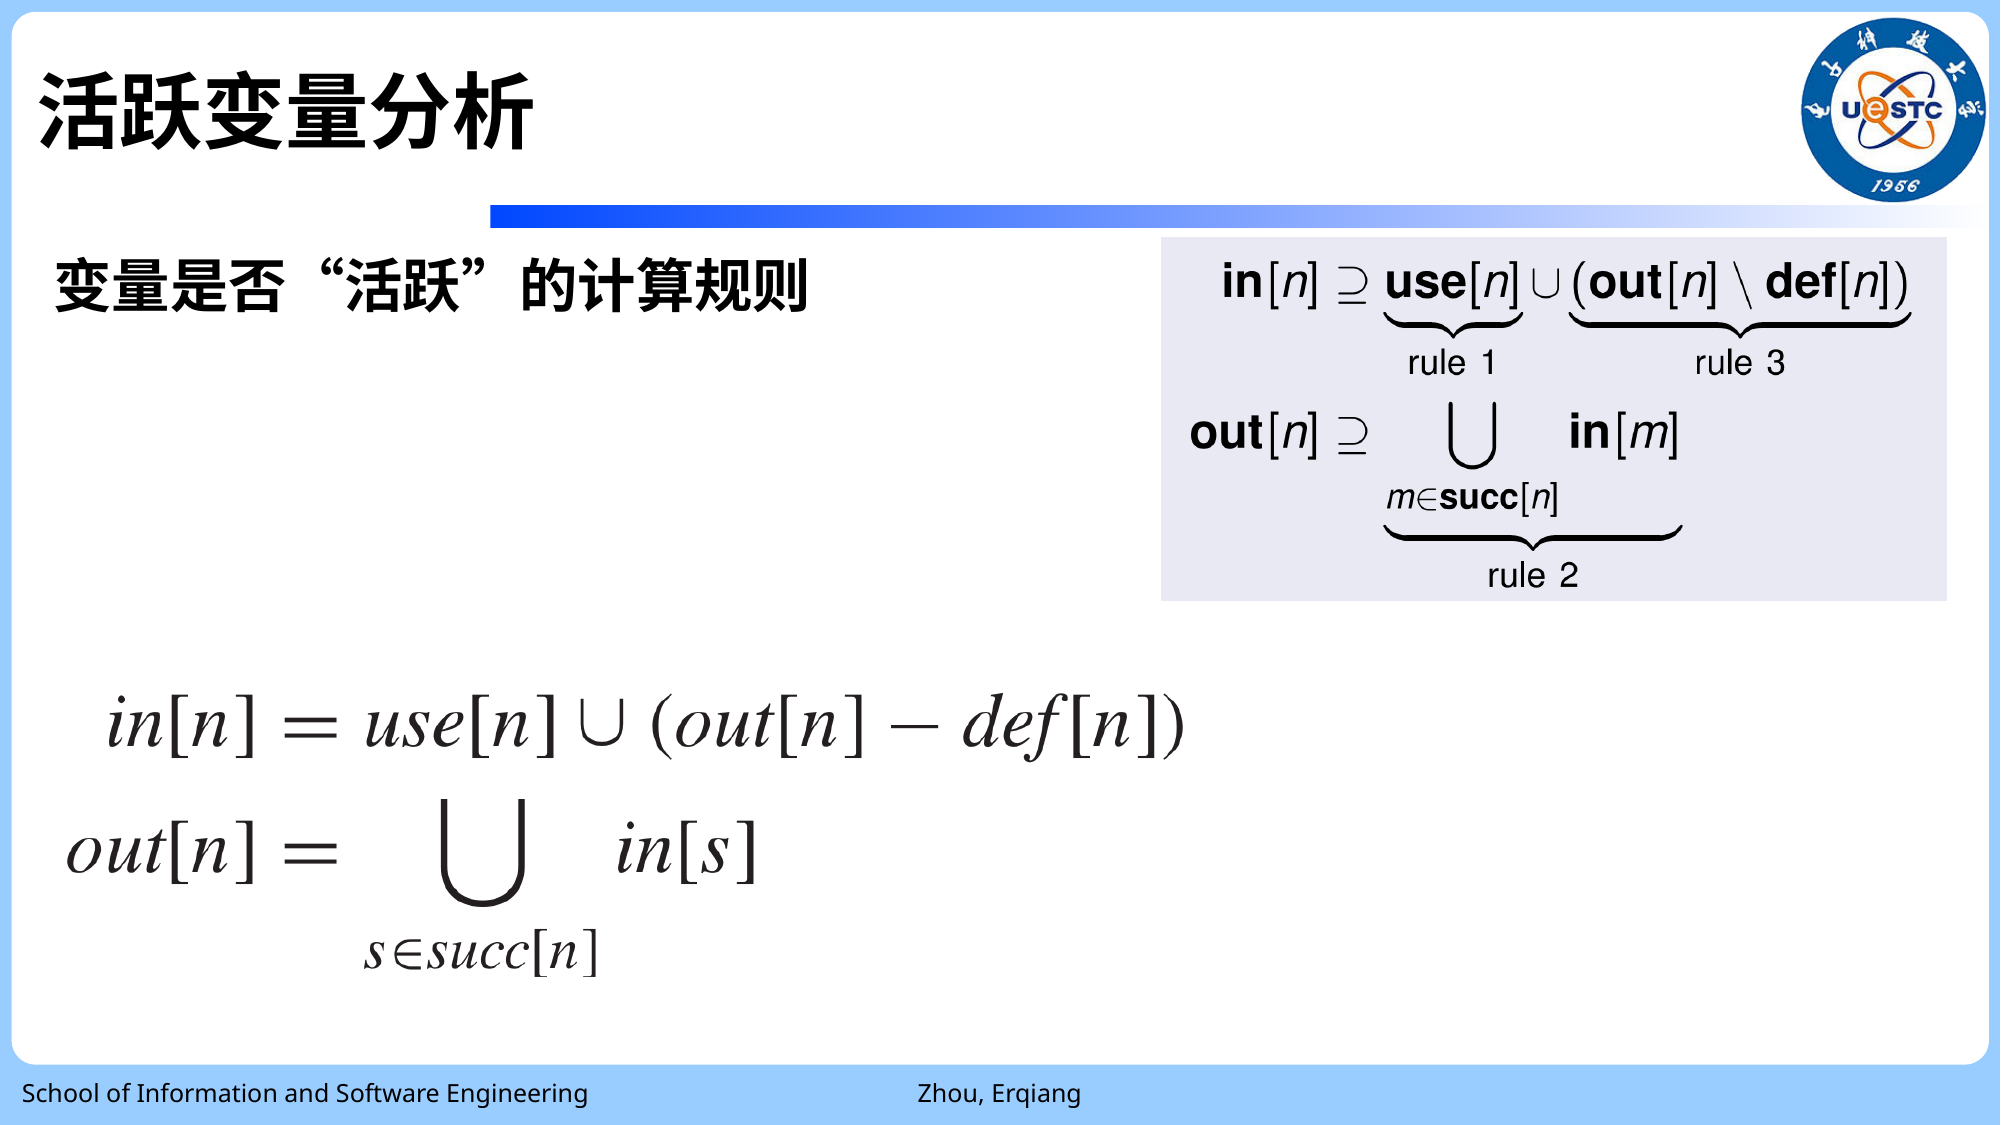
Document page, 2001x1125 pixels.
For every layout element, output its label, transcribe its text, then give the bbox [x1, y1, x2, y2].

picture [1789, 6, 1998, 215]
picture [1160, 237, 1947, 601]
list 变量是否“活跃”的计算规则 [20, 227, 1990, 1063]
picture [47, 650, 1217, 1002]
slide_number [1532, 1062, 1983, 1123]
footer Zhou, Erqiang [662, 1062, 1338, 1123]
title 活跃变量分析 [20, 22, 1908, 209]
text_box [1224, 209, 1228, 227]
slide_number [1136, 209, 1140, 227]
slide_number School of Information and Software Engineering [6, 1062, 655, 1123]
